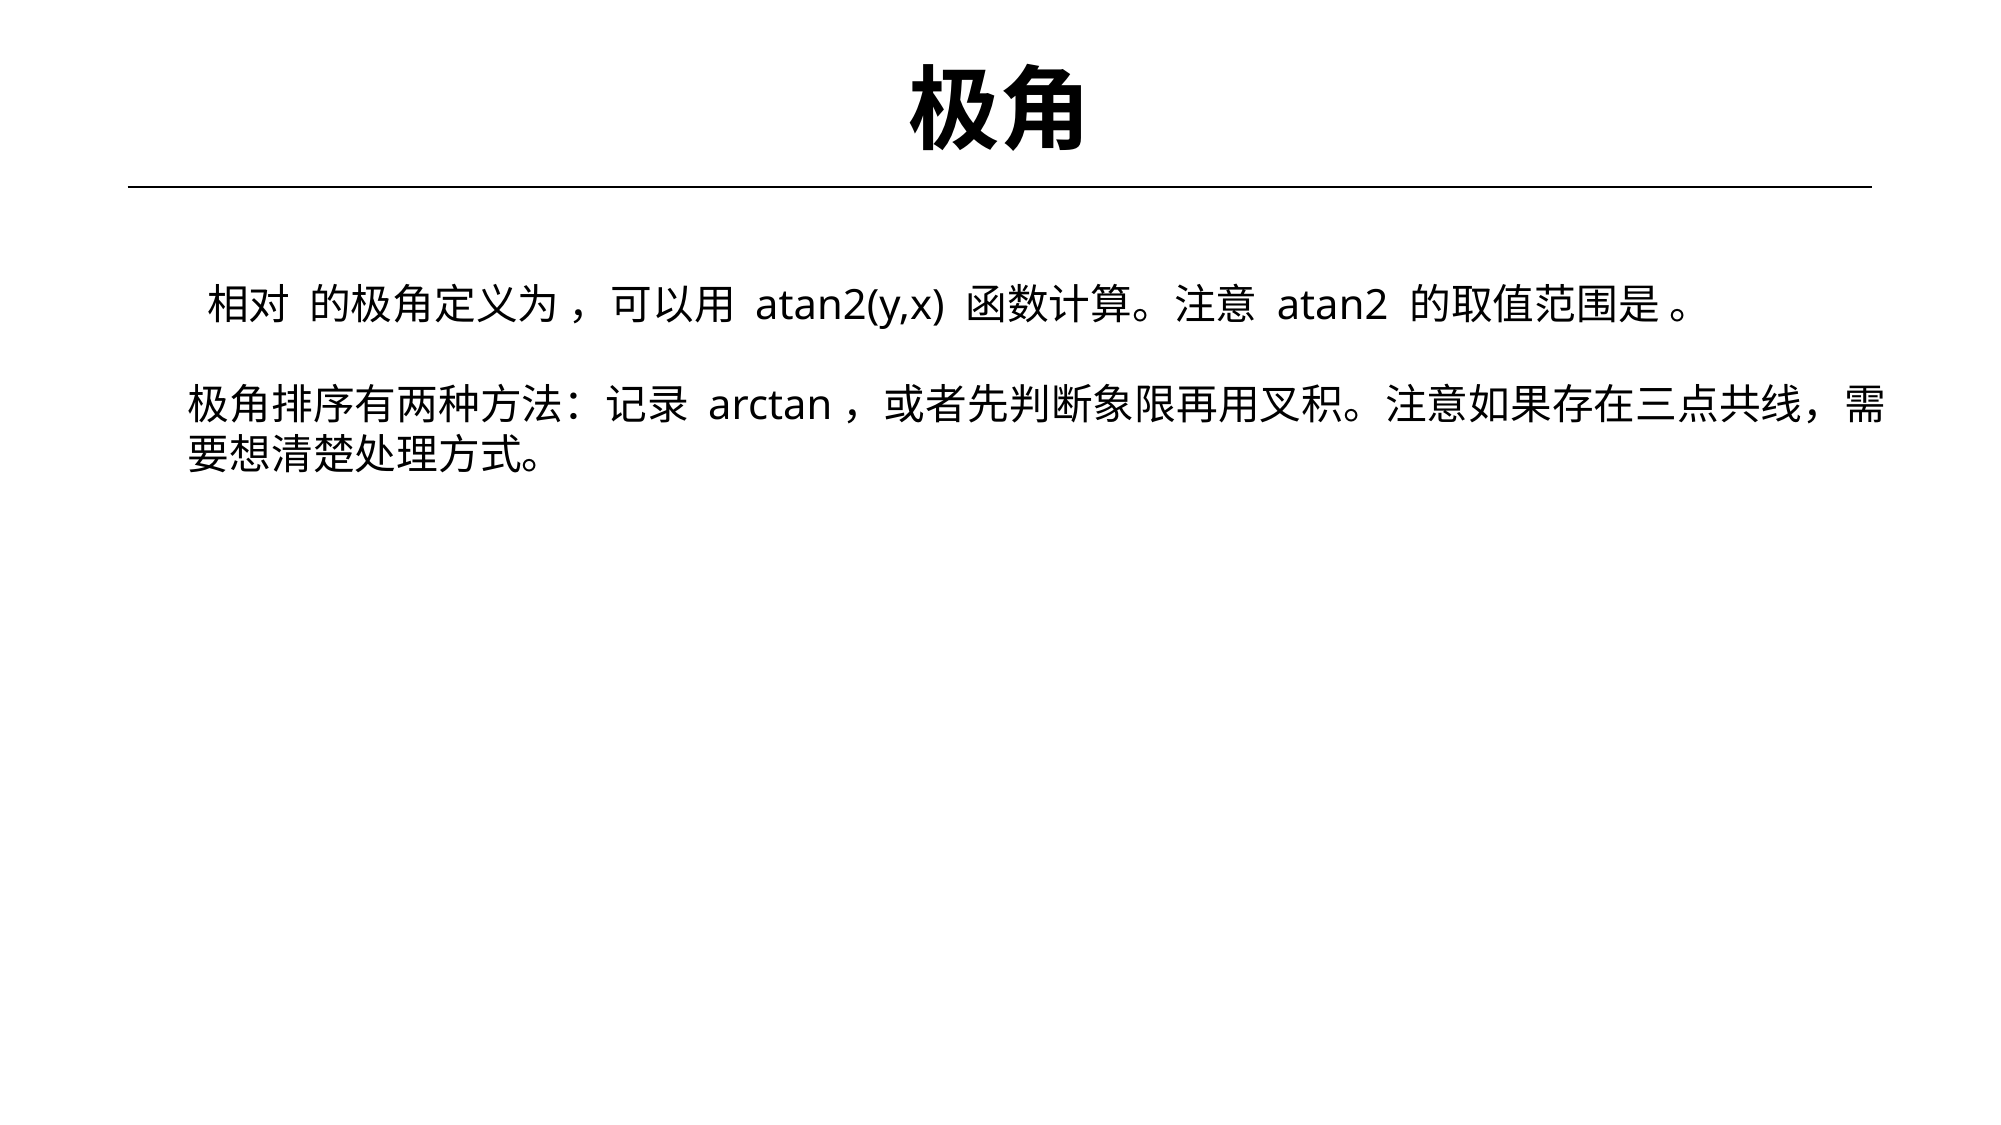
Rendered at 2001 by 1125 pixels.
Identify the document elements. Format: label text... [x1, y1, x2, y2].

title 极角 [249, 18, 1750, 171]
